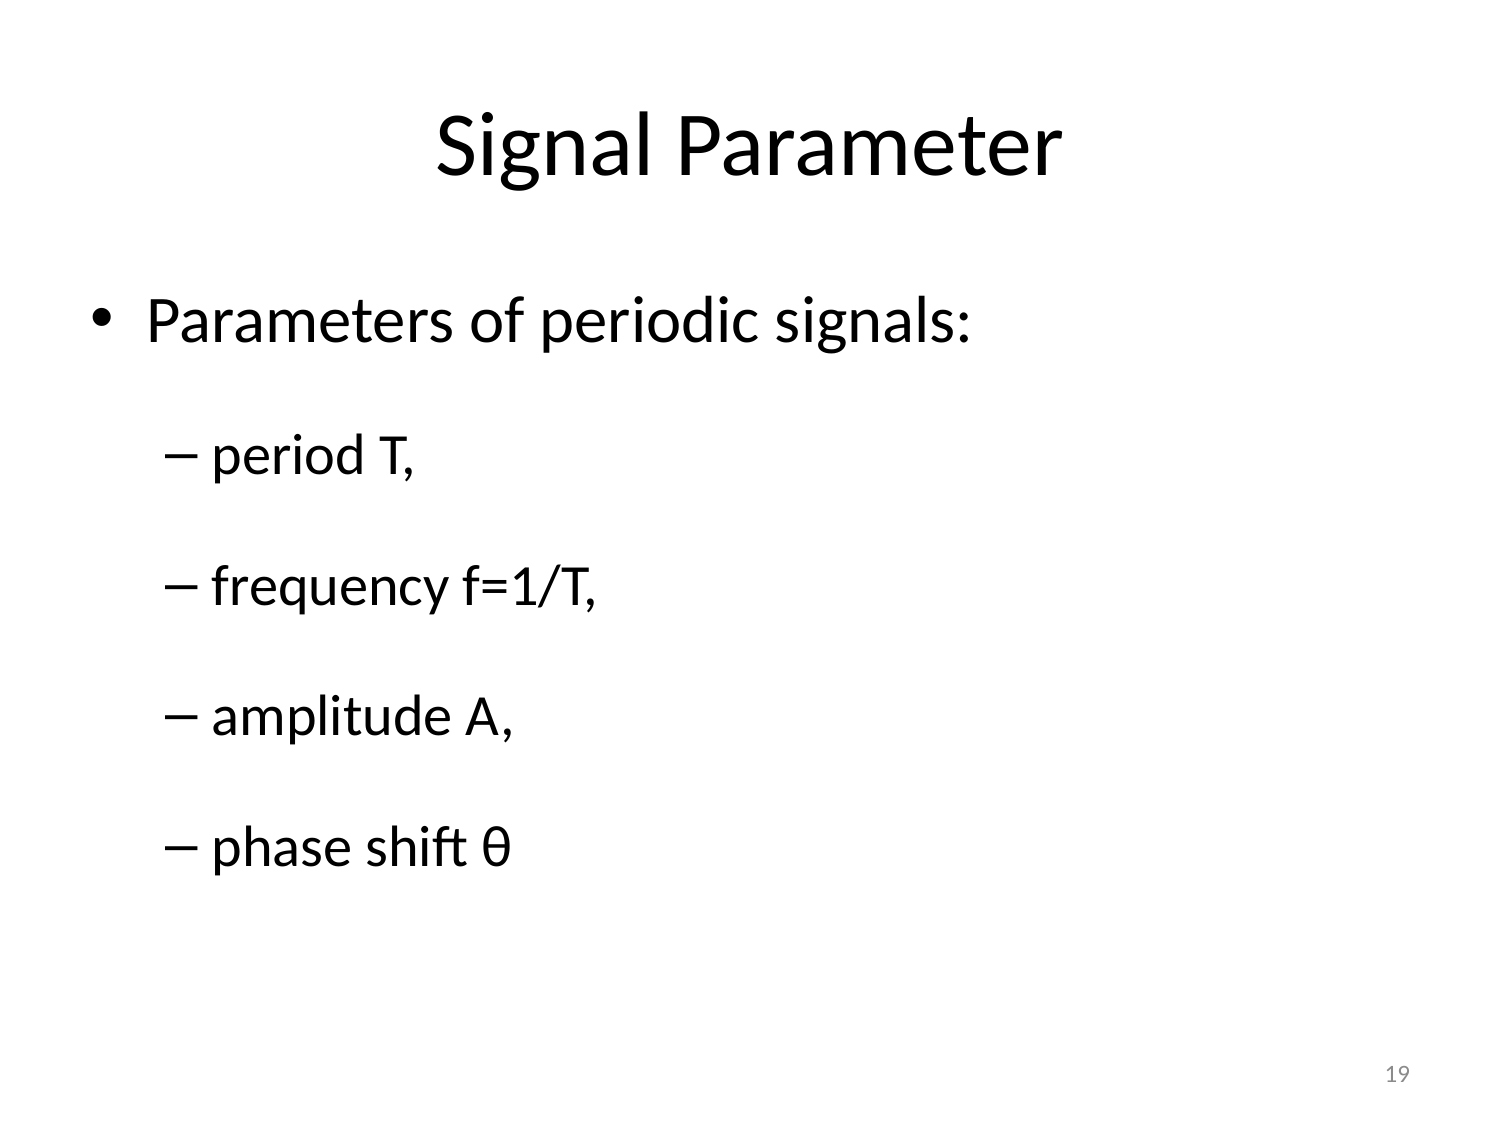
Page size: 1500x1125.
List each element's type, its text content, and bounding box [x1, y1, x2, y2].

list Parameters of periodic signals: period T, frequency f=1/T, amplitude A, phase shift θ [75, 212, 1425, 1005]
title Signal Parameter [75, 45, 1425, 212]
slide_number 19 [1074, 1042, 1425, 1103]
